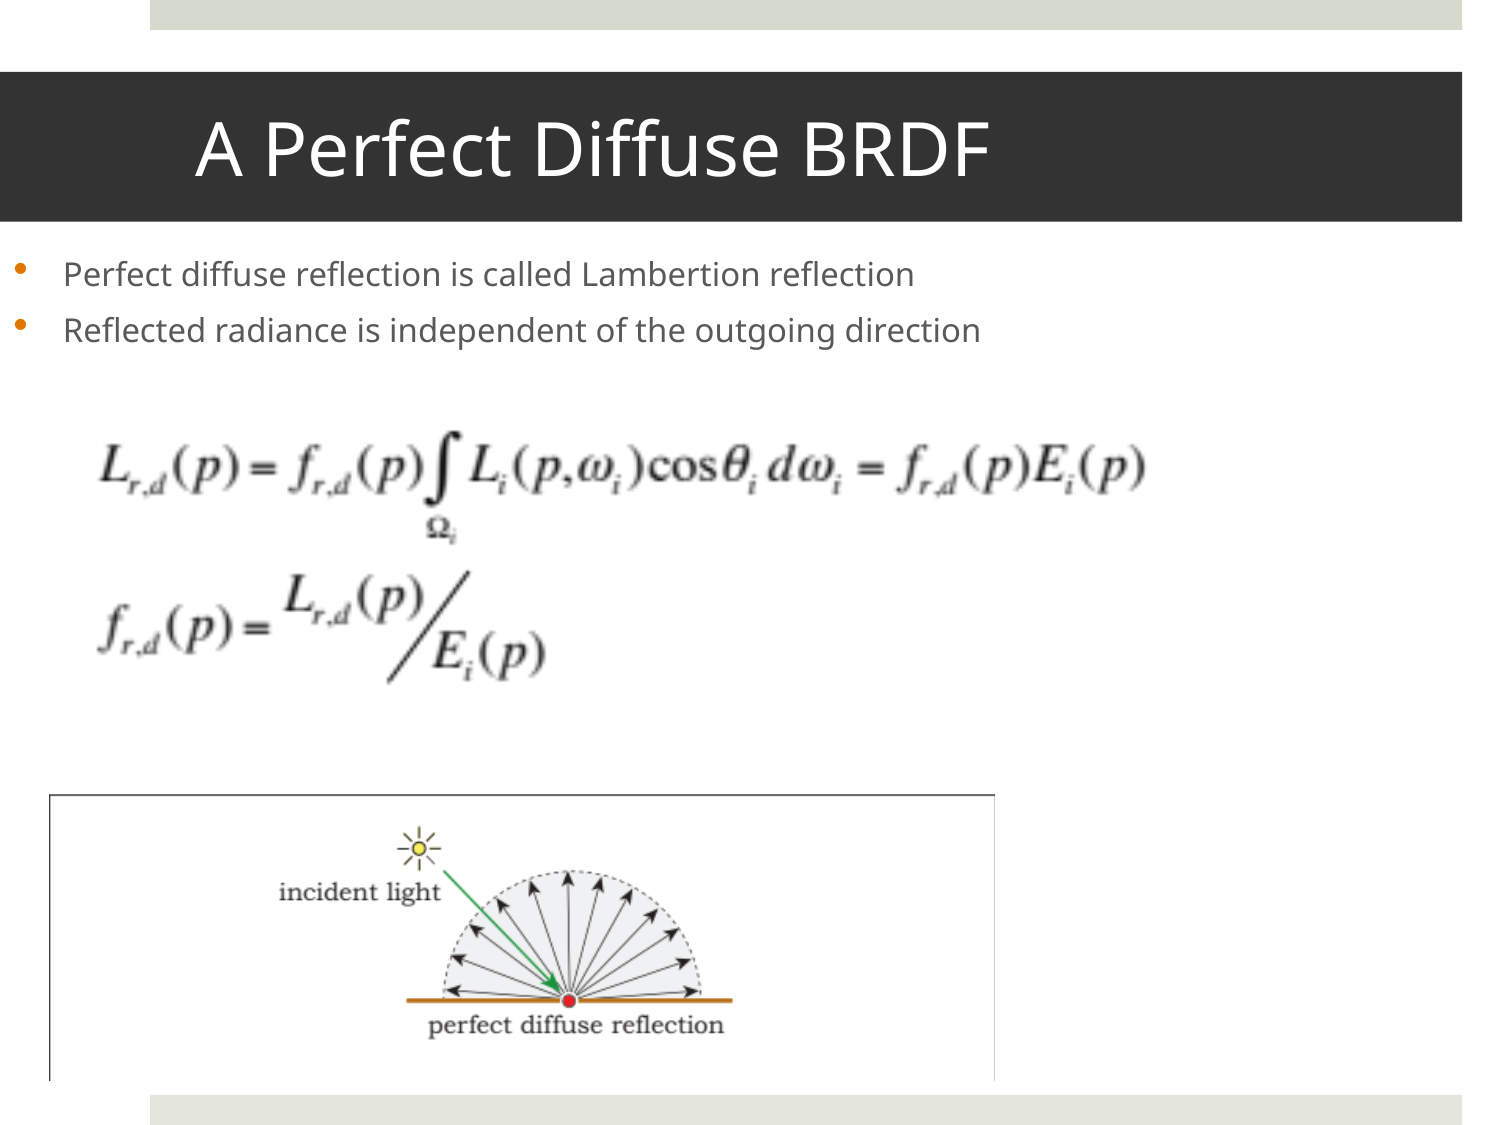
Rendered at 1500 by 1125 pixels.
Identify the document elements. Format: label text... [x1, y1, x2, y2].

title A Perfect Diffuse BRDF [0, 71, 1463, 222]
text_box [92, 388, 1149, 757]
list Perfect diffuse reflection is called Lambertion reflection Reflected radiance is independent of the outgoing direction [0, 245, 1249, 358]
picture [48, 792, 996, 1082]
